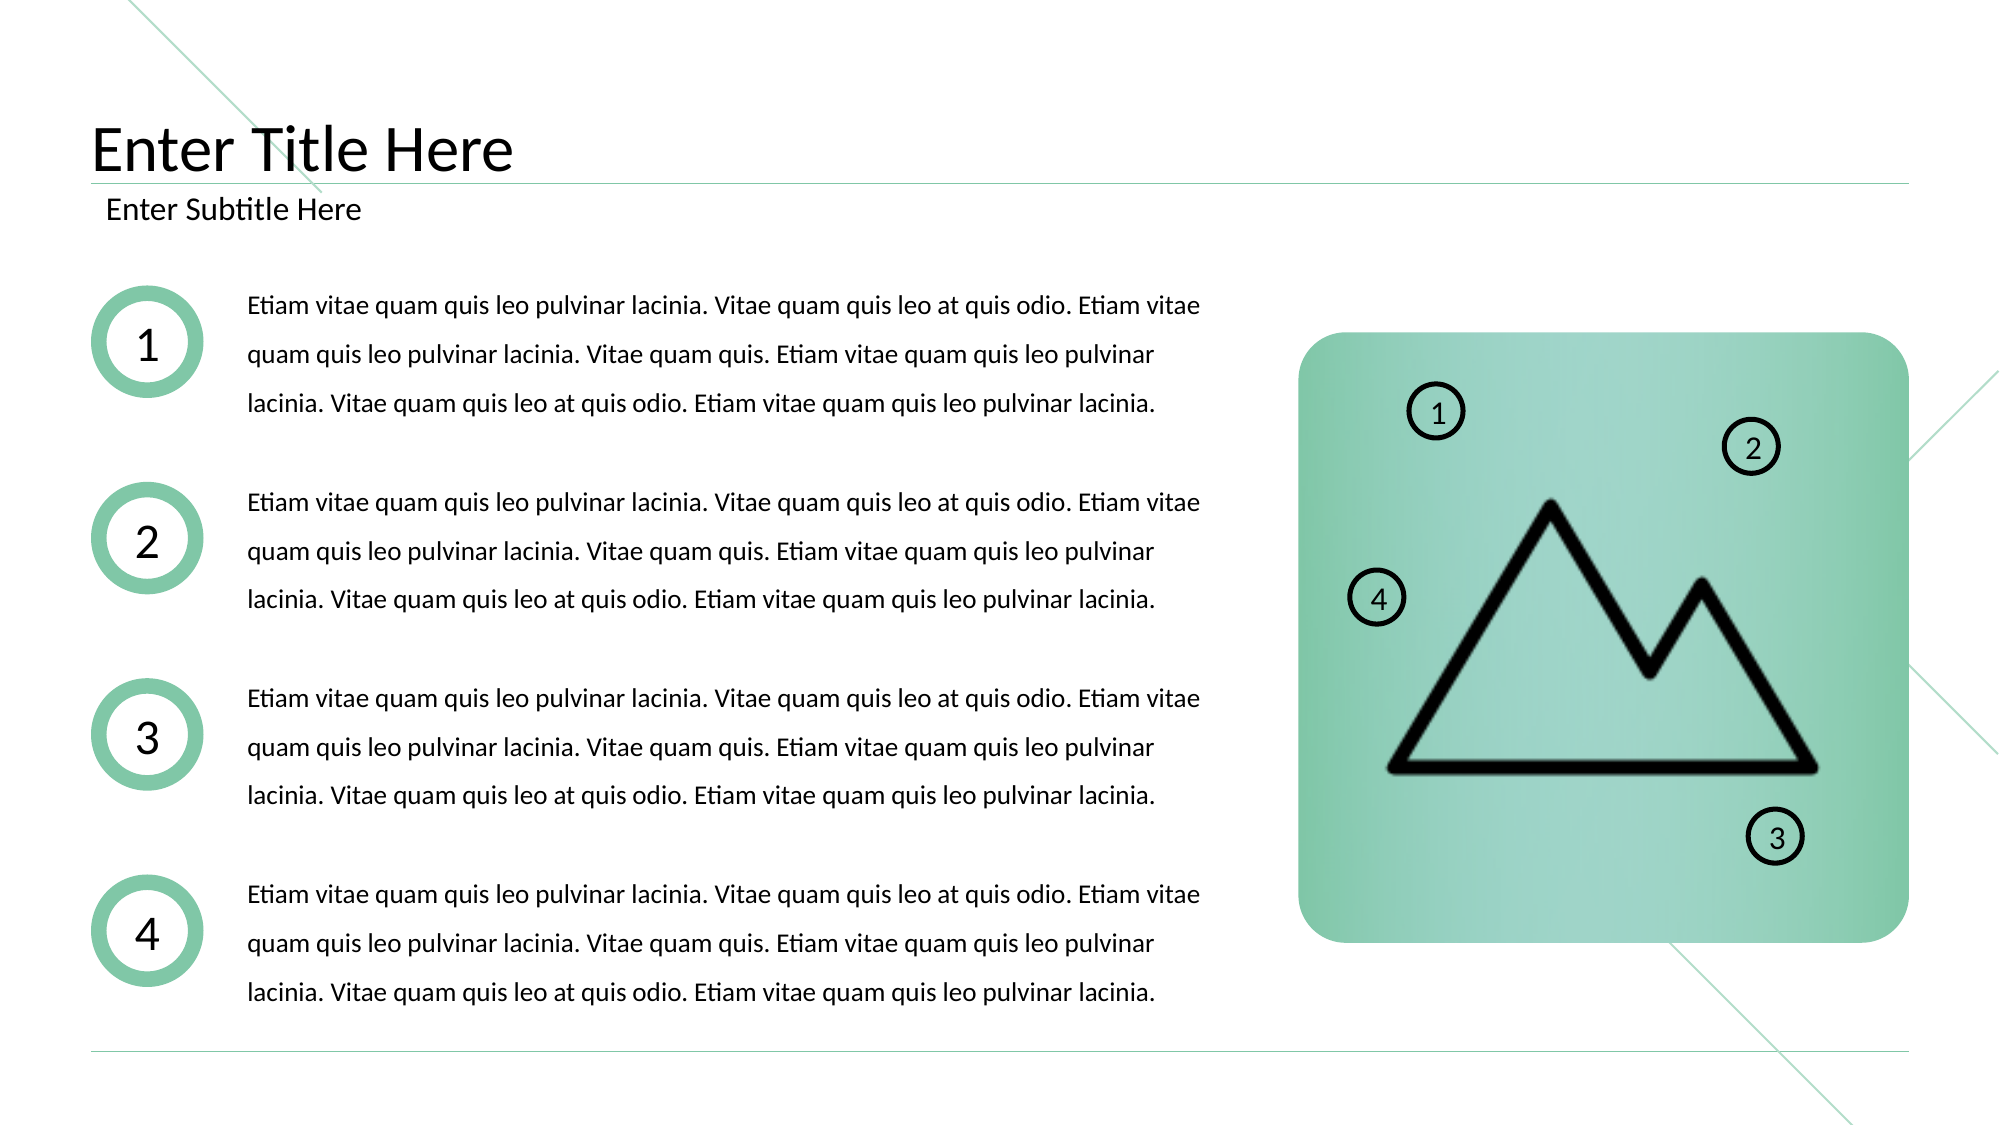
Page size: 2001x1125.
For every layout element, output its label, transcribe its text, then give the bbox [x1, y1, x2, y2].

text_box Etiam vitae quam quis leo pulvinar lacinia. Vitae quam quis leo at quis odio. Etiam vitae quam quis leo pulvinar lacinia. Vitae quam quis. Etiam vitae quam quis leo pulvinar lacinia. Vitae quam quis leo at quis odio. Etiam vitae quam quis leo pulvinar lacinia. [232, 656, 1248, 818]
text_box 3 [89, 677, 205, 792]
picture [1298, 332, 1909, 943]
text_box 1 [89, 284, 205, 400]
title Enter Title Here [91, 65, 1909, 184]
list Enter Subtitle Here [91, 184, 1909, 236]
text_box 2 [89, 480, 205, 596]
text_box Etiam vitae quam quis leo pulvinar lacinia. Vitae quam quis leo at quis odio. Etiam vitae quam quis leo pulvinar lacinia. Vitae quam quis. Etiam vitae quam quis leo pulvinar lacinia. Vitae quam quis leo at quis odio. Etiam vitae quam quis leo pulvinar lacinia. [232, 264, 1248, 426]
text_box Etiam vitae quam quis leo pulvinar lacinia. Vitae quam quis leo at quis odio. Etiam vitae quam quis leo pulvinar lacinia. Vitae quam quis. Etiam vitae quam quis leo pulvinar lacinia. Vitae quam quis leo at quis odio. Etiam vitae quam quis leo pulvinar lacinia. [232, 460, 1248, 622]
text_box 4 [89, 873, 205, 989]
text_box Etiam vitae quam quis leo pulvinar lacinia. Vitae quam quis leo at quis odio. Etiam vitae quam quis leo pulvinar lacinia. Vitae quam quis. Etiam vitae quam quis leo pulvinar lacinia. Vitae quam quis leo at quis odio. Etiam vitae quam quis leo pulvinar lacinia. [232, 853, 1248, 1015]
